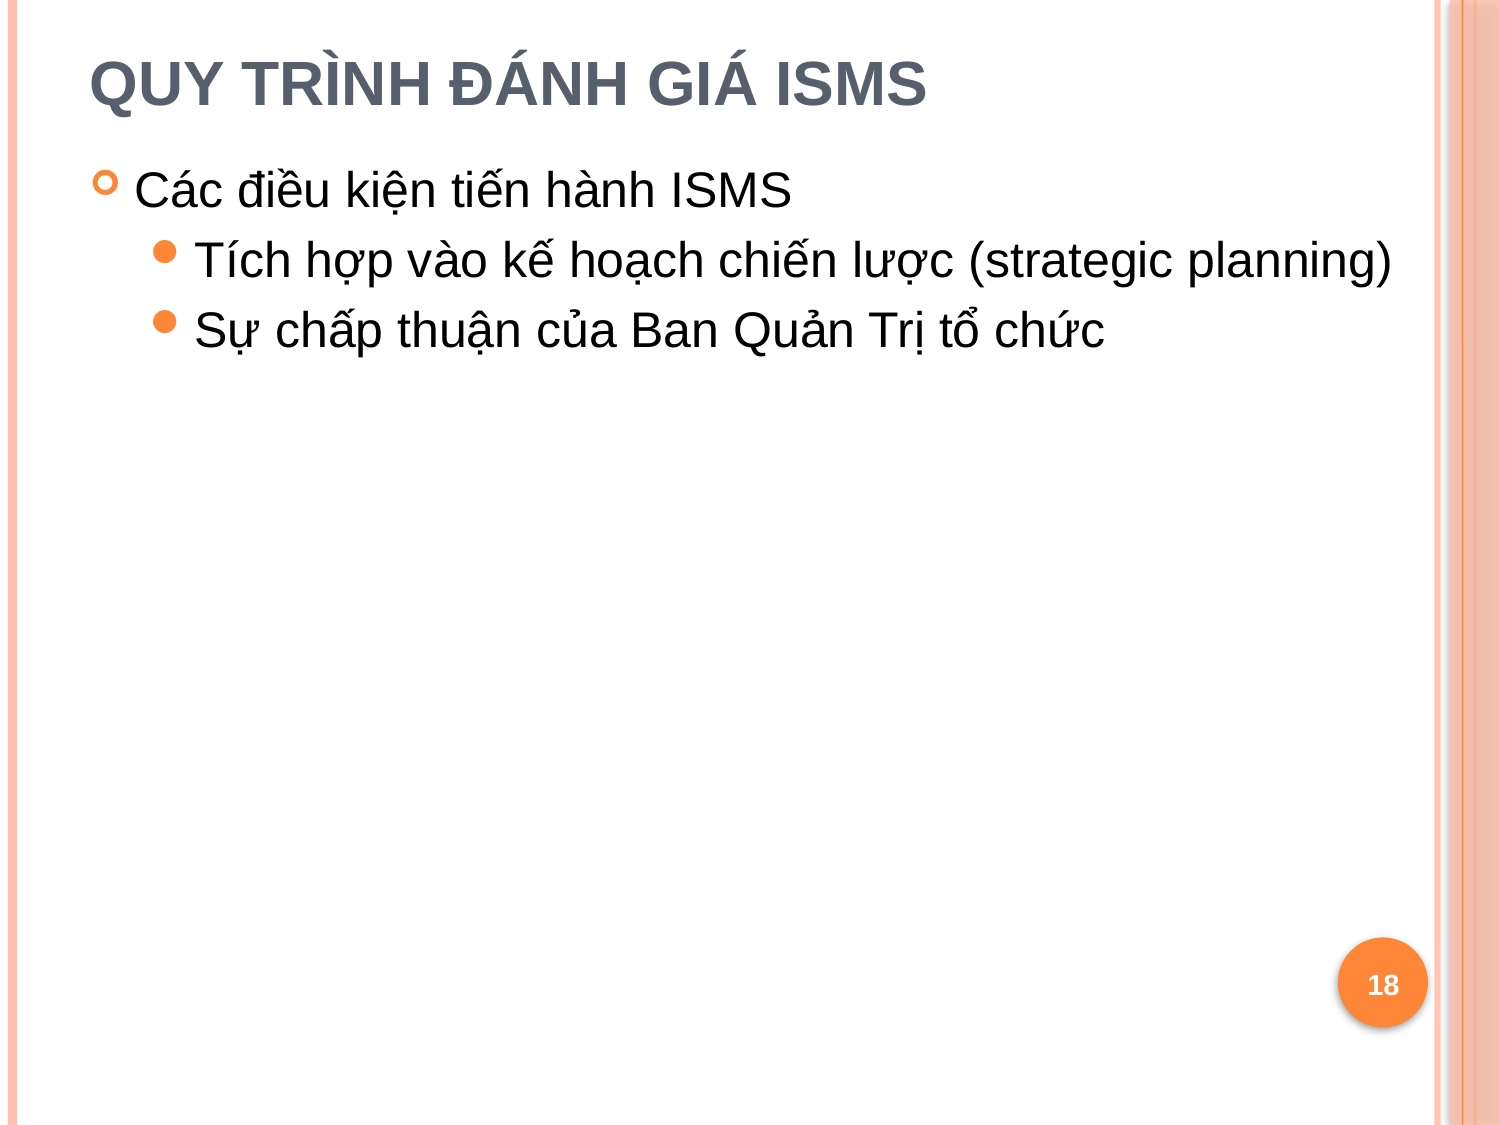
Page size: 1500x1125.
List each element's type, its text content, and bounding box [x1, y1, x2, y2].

slide_number 18 [1333, 940, 1434, 1027]
title QUY TRÌNH ĐÁNH GIÁ ISMS [75, 45, 1300, 125]
list Các điều kiện tiến hành ISMS Tích hợp vào kế hoạch chiến lược (strategic planning) Sự chấp thuận của Ban Quản Trị tổ chức [75, 149, 1413, 400]
